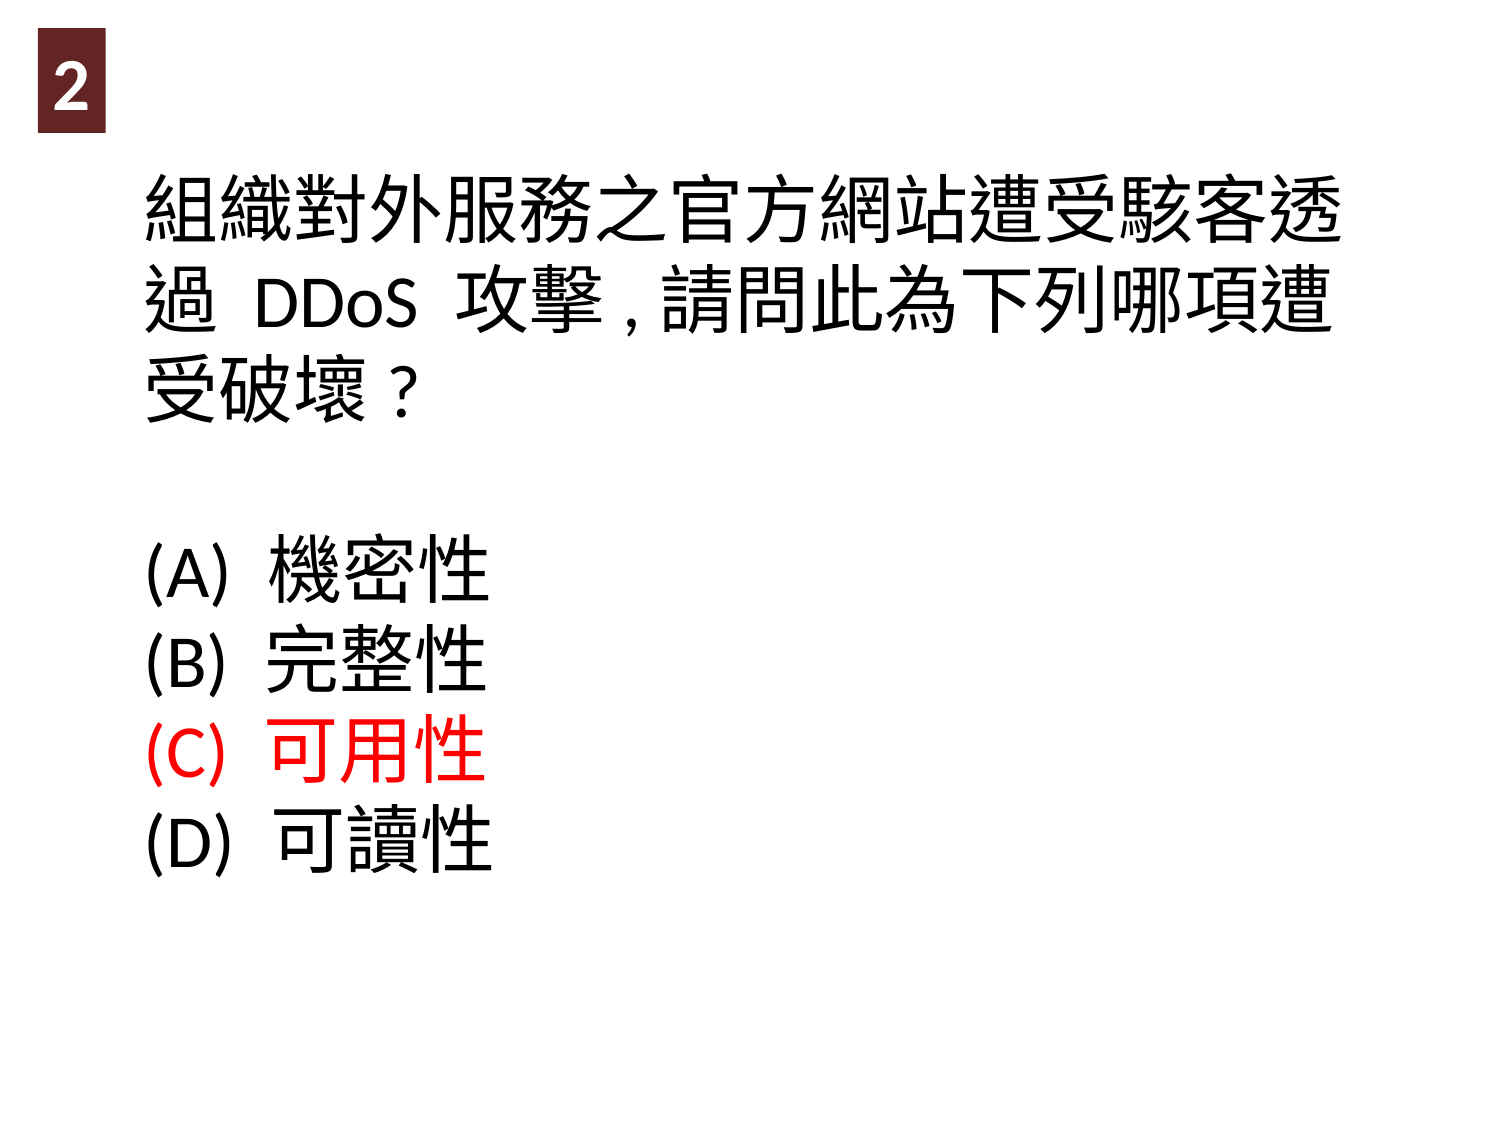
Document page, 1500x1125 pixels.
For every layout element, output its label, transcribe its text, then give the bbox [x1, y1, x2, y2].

text_box 組織對外服務之官方網站遭受駭客透過 DDoS 攻擊,請問此為下列哪項遭受破壞? (A) 機密性 (B) 完整性 (C) 可用性 (D) 可讀性 [128, 155, 1372, 890]
text_box 2 [37, 28, 106, 133]
